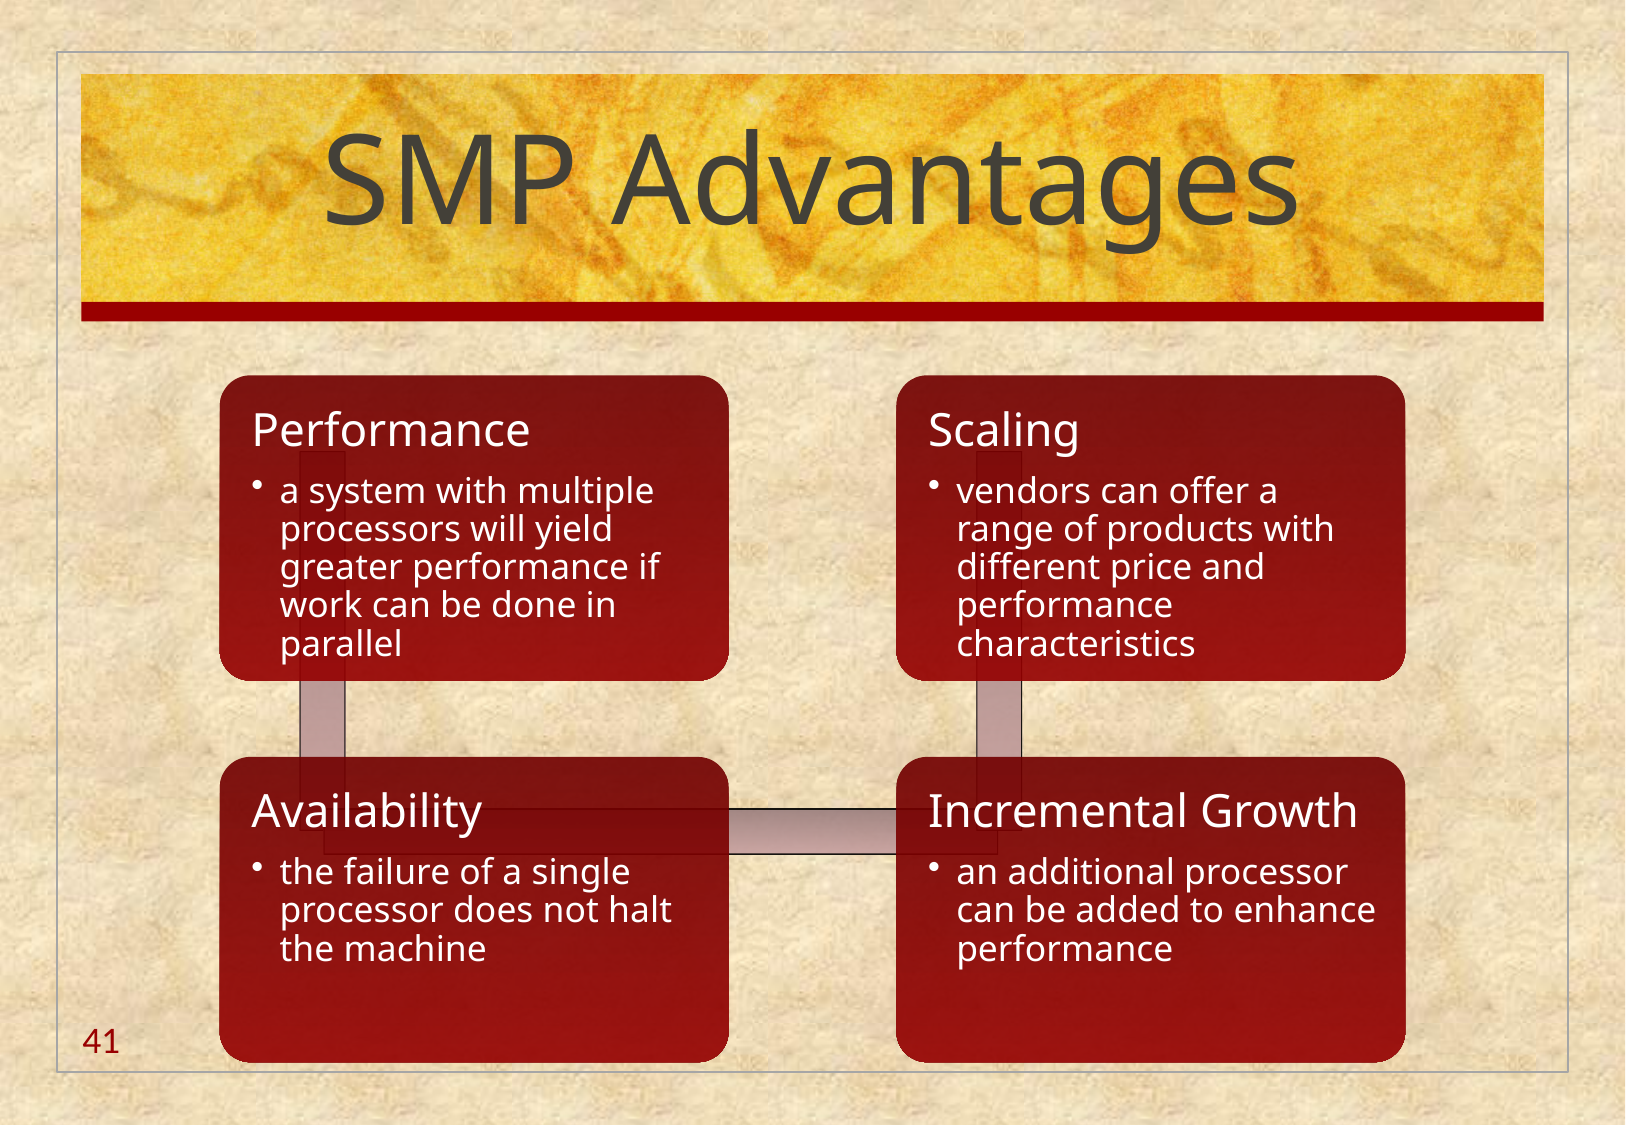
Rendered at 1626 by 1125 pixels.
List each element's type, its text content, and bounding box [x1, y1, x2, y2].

slide_number 41 [67, 1064, 163, 1069]
picture [0, 0, 1626, 1125]
title SMP Advantages [117, 74, 1508, 250]
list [53, 374, 1572, 1064]
